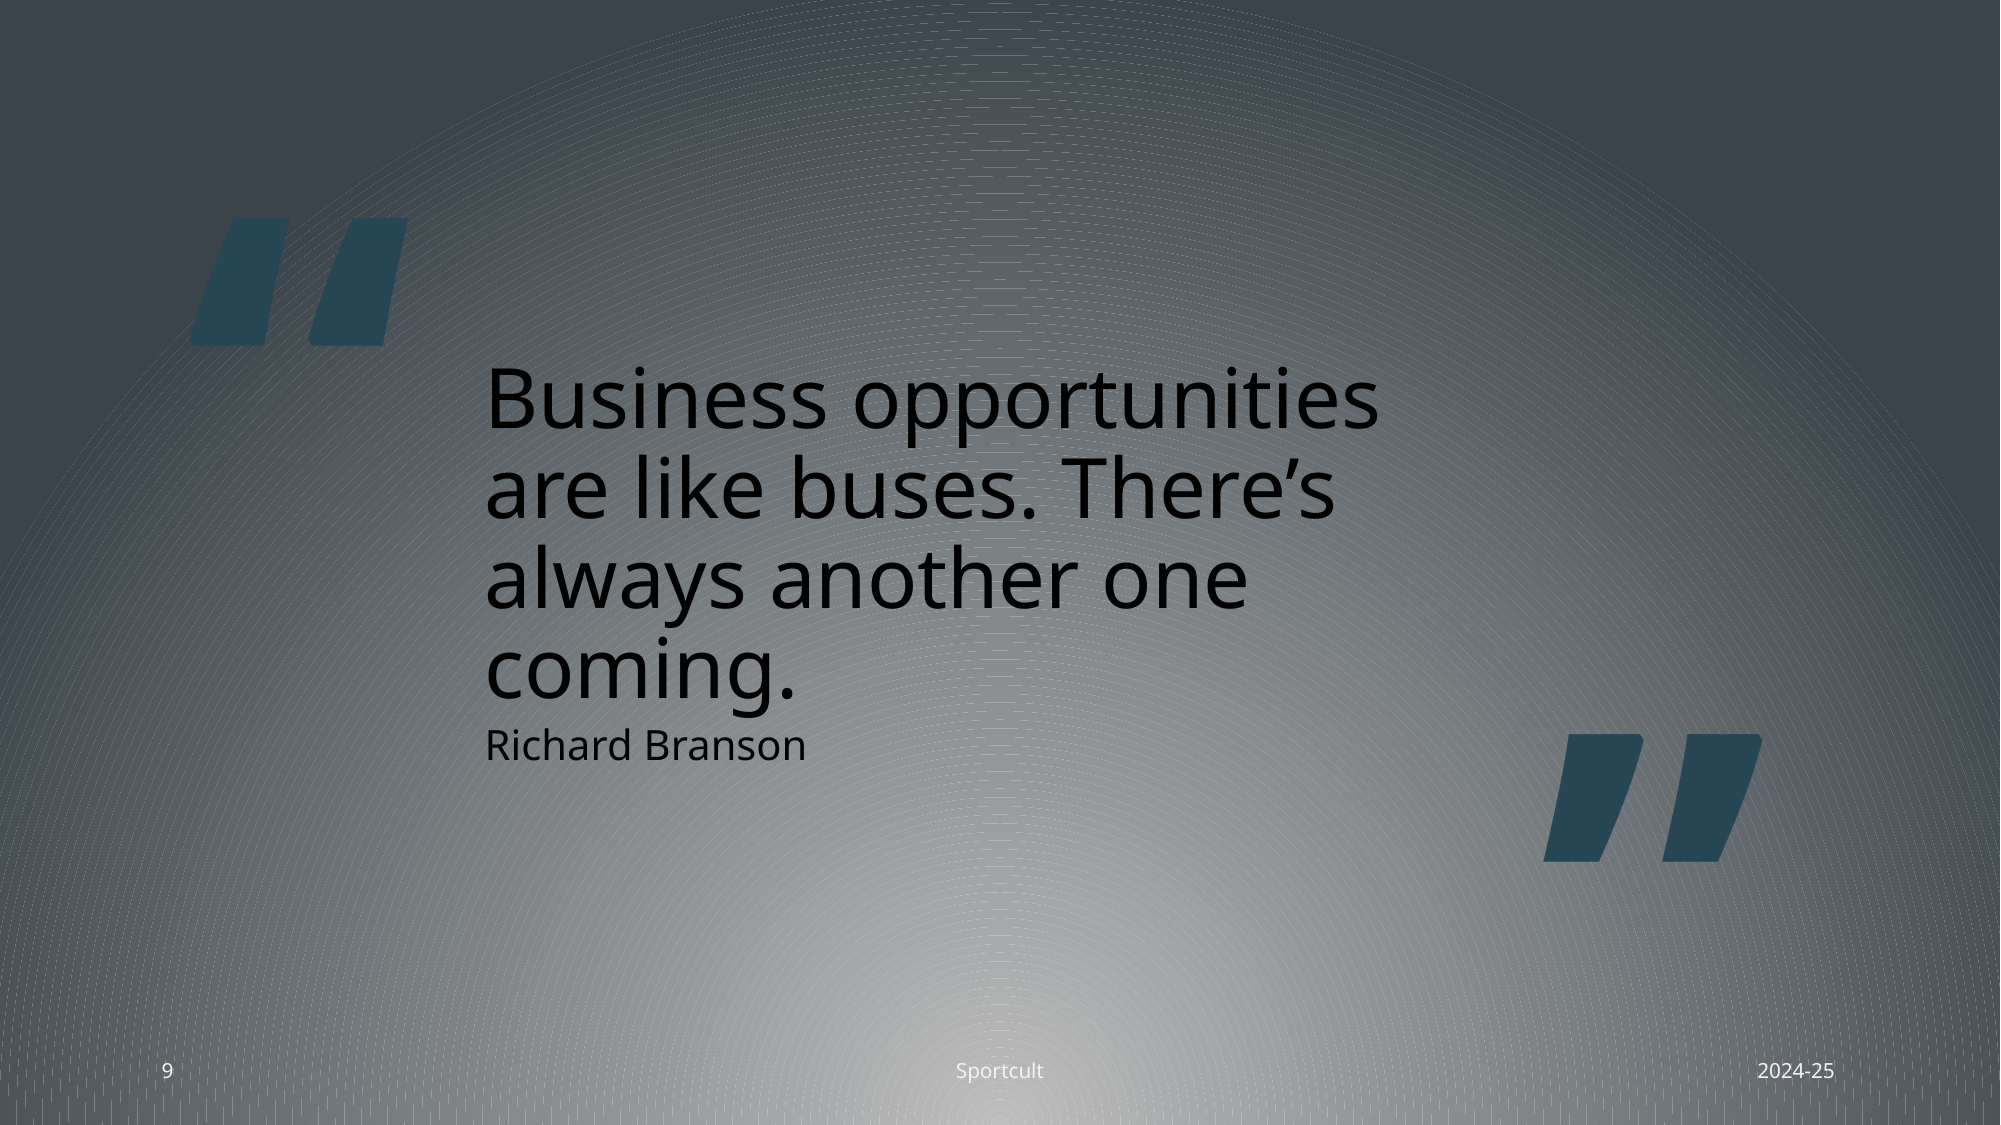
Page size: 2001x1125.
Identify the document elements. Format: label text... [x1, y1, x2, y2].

footer Sportcult [879, 1050, 1120, 1091]
slide_number 2024-25 [1743, 1050, 1849, 1091]
list Richard Branson [469, 711, 854, 807]
list ” [1522, 649, 1818, 988]
list “ [168, 132, 464, 471]
slide_number 9 [137, 1050, 198, 1091]
title Business opportunities are like buses. There’s always another one coming. [469, 381, 1532, 693]
